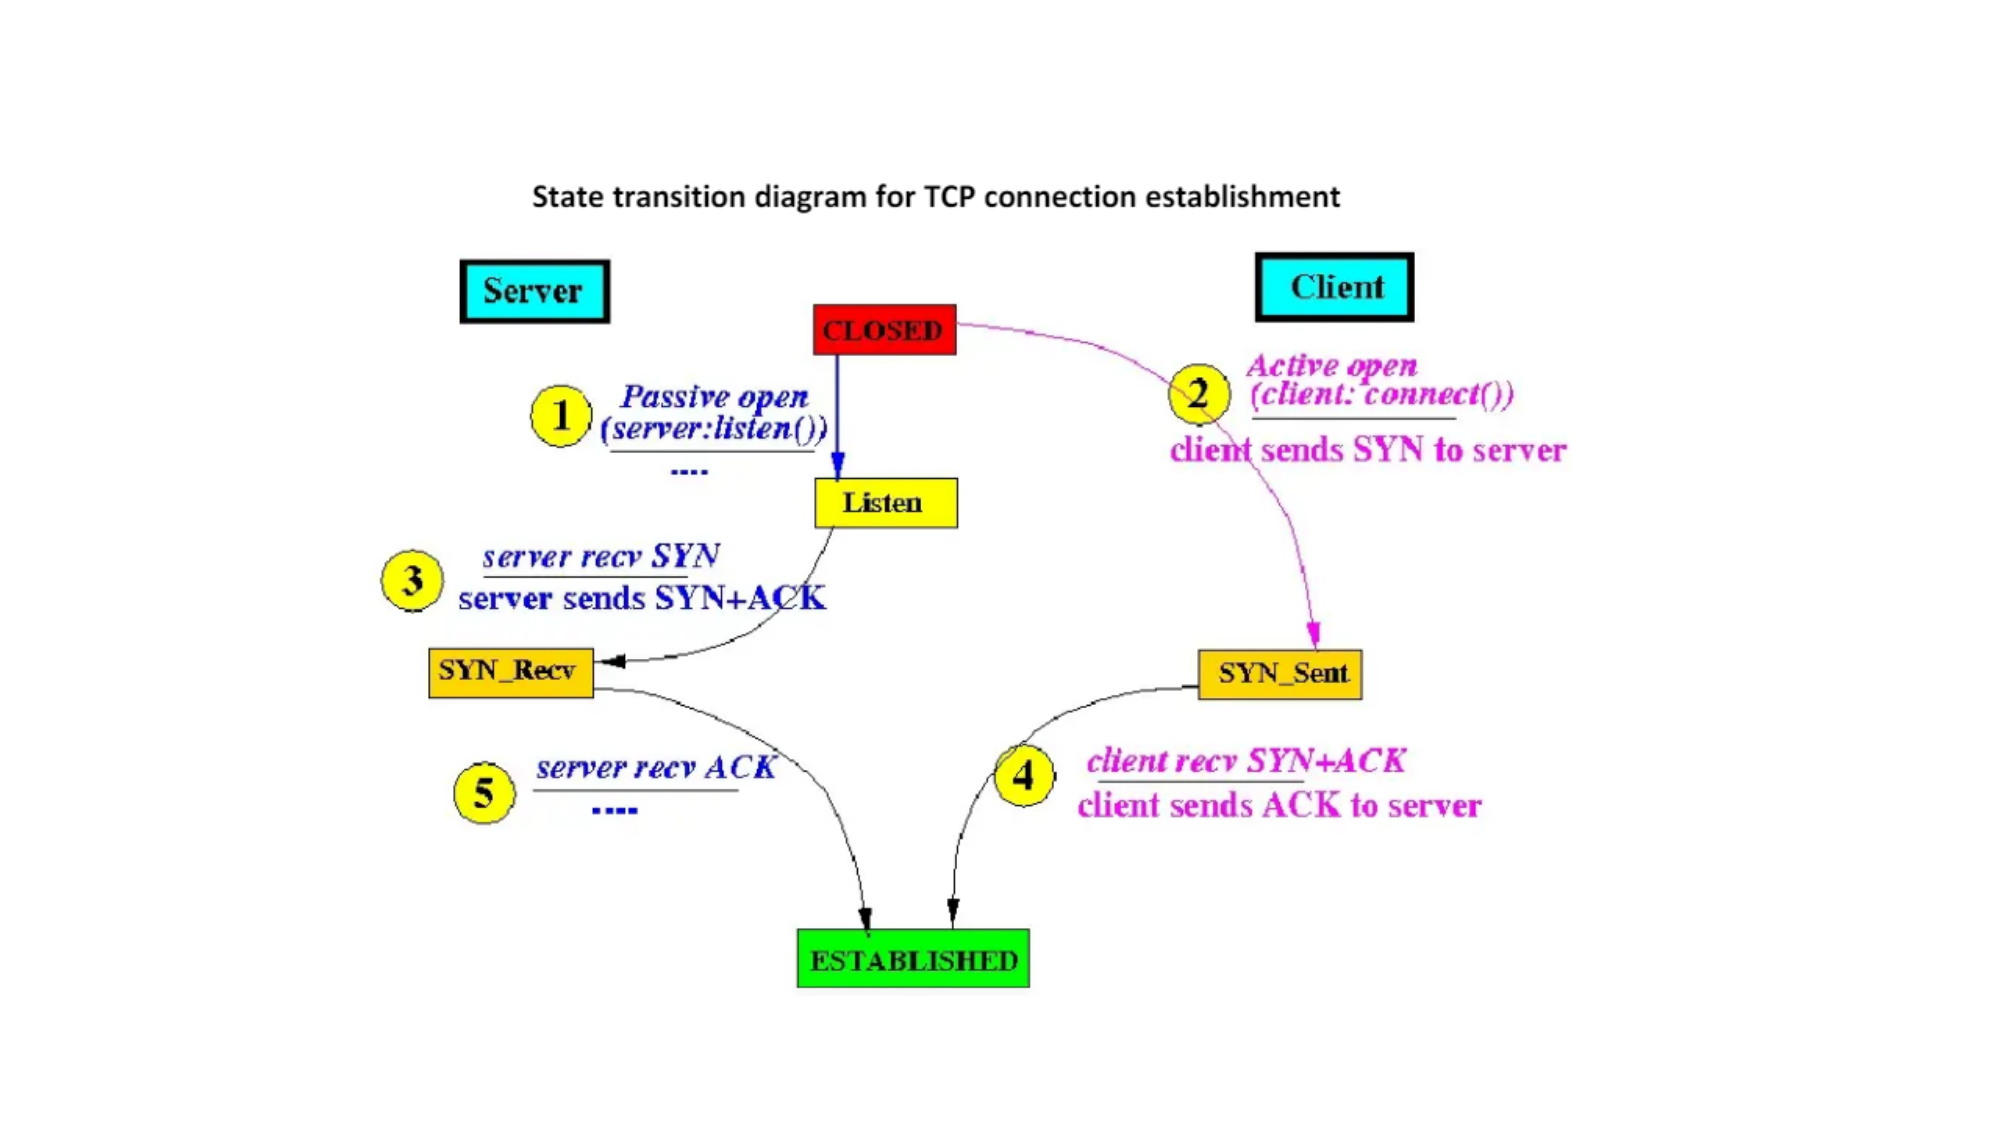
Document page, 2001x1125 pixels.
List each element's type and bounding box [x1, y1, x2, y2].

picture [349, 129, 1651, 996]
